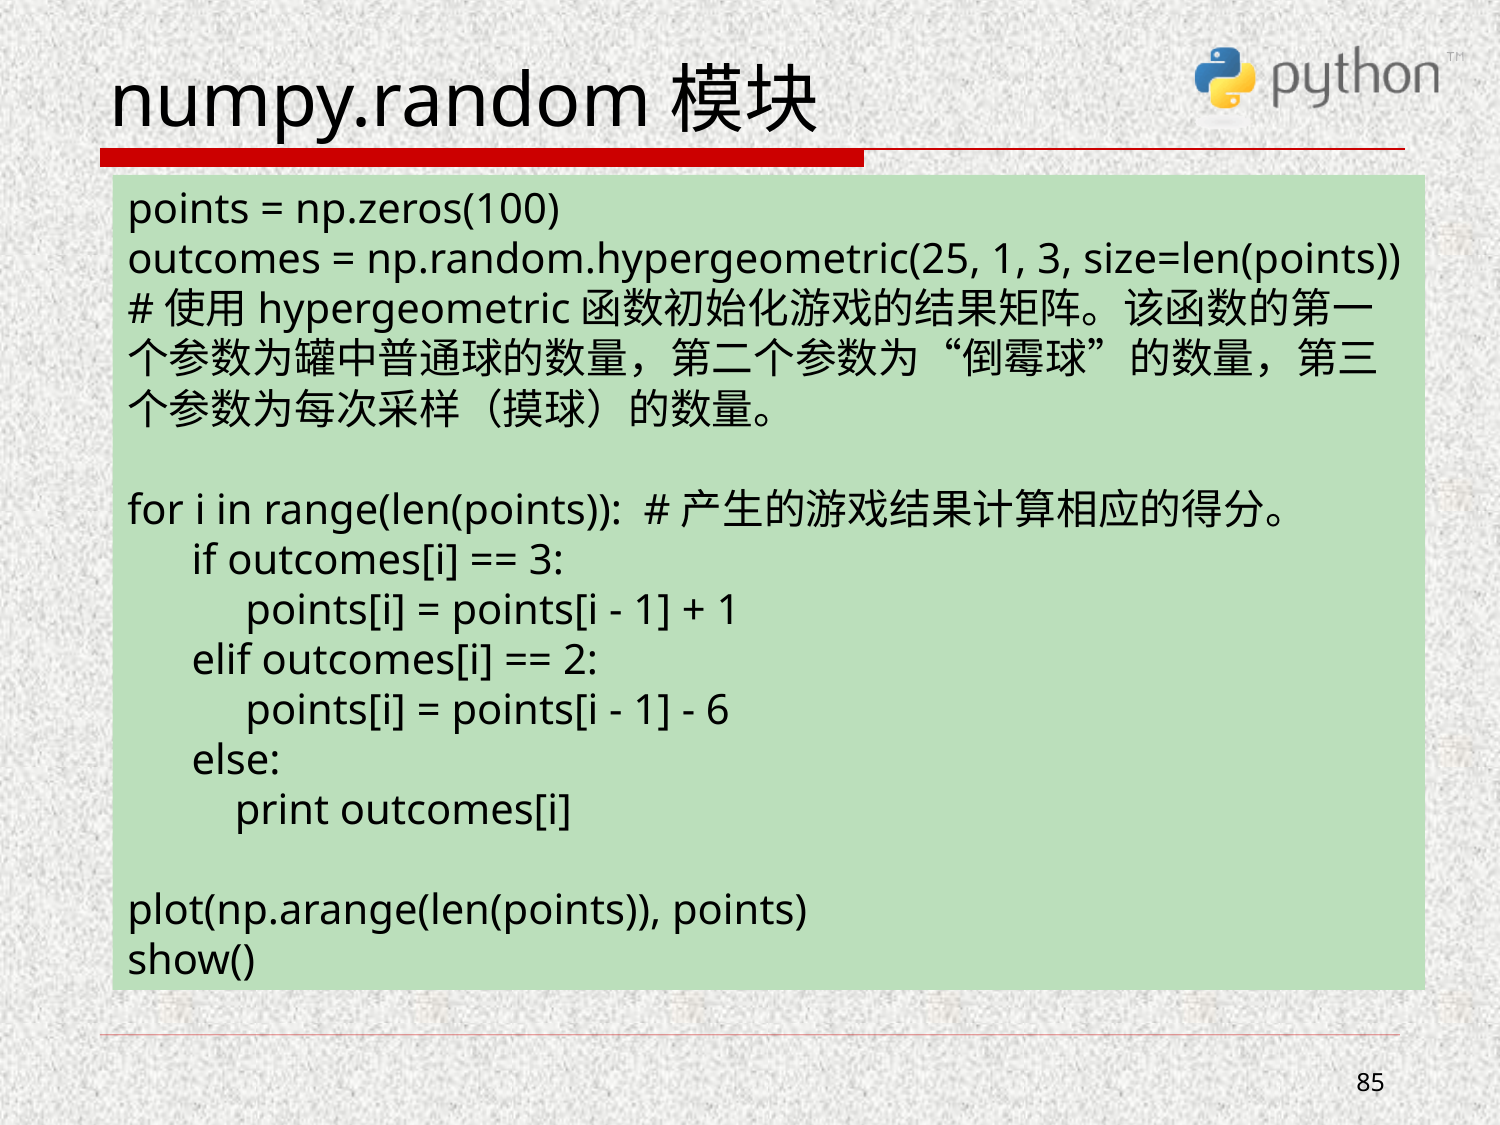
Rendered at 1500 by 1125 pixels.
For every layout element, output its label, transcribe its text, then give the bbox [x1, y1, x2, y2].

text_box points = np.zeros(100) outcomes = np.random.hypergeometric(25, 1, 3, size=len(points)) #使用hypergeometric函数初始化游戏的结果矩阵。该函数的第一个参数为罐中普通球的数量，第二个参数为“倒霉球”的数量，第三个参数为每次采样（摸球）的数量。 for i in range(len(points)): #产生的游戏结果计算相应的得分。 if outcomes[i] == 3: points[i] = points[i - 1] + 1 elif outcomes[i] == 2: points[i] = points[i - 1] - 6 else: print outcomes[i] plot(np.arange(len(points)), points) show() [112, 174, 1425, 990]
picture [0, 0, 1500, 1125]
title numpy.random模块 [94, 50, 1407, 149]
slide_number 85 [1074, 1058, 1401, 1103]
